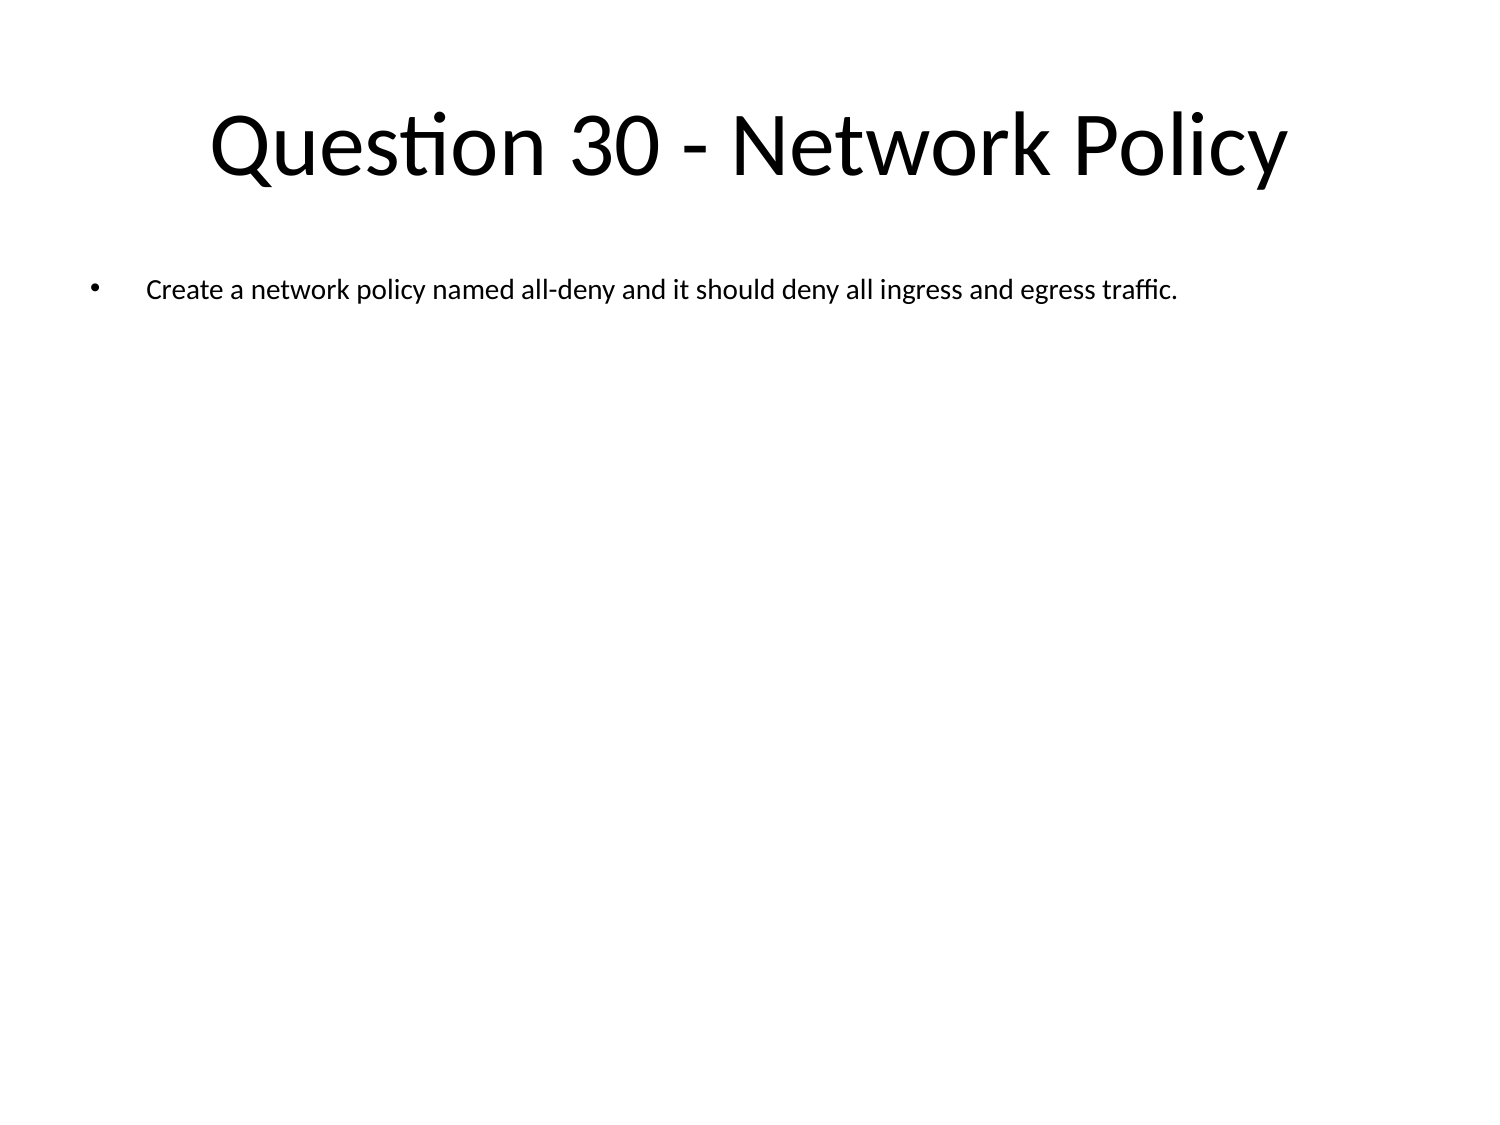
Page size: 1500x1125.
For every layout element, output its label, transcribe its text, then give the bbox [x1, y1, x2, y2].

title Question 30 - Network Policy [75, 45, 1425, 233]
list Create a network policy named all-deny and it should deny all ingress and egress traffic. [75, 262, 1425, 1005]
